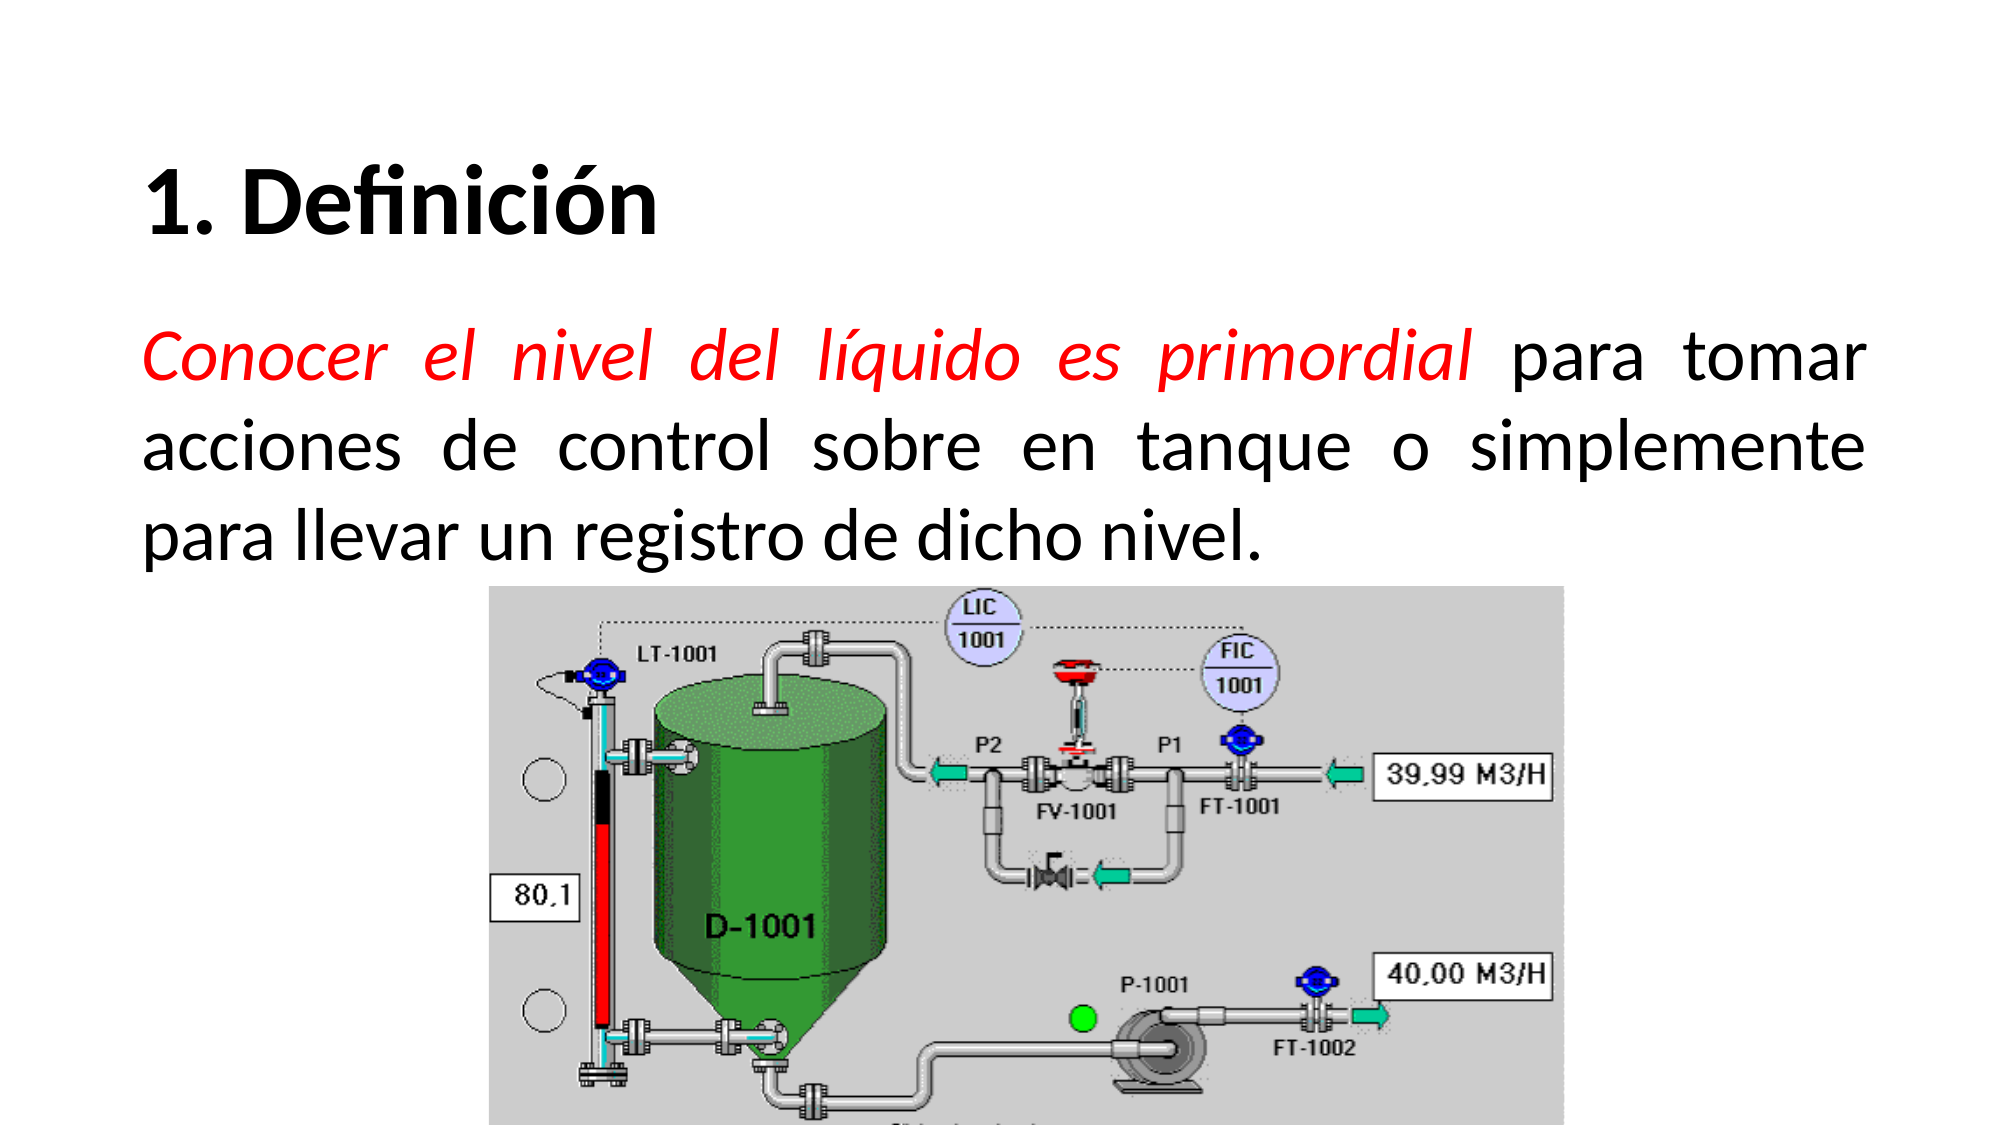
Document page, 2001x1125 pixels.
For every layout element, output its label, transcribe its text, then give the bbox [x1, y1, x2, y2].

picture [488, 585, 1565, 1125]
text_box 1. Definición [126, 126, 1746, 262]
text_box Conocer el nivel del líquido es primordial para tomar acciones de control sobre en tanque o simplemente para llevar un registro de dicho nivel. [126, 298, 1884, 583]
